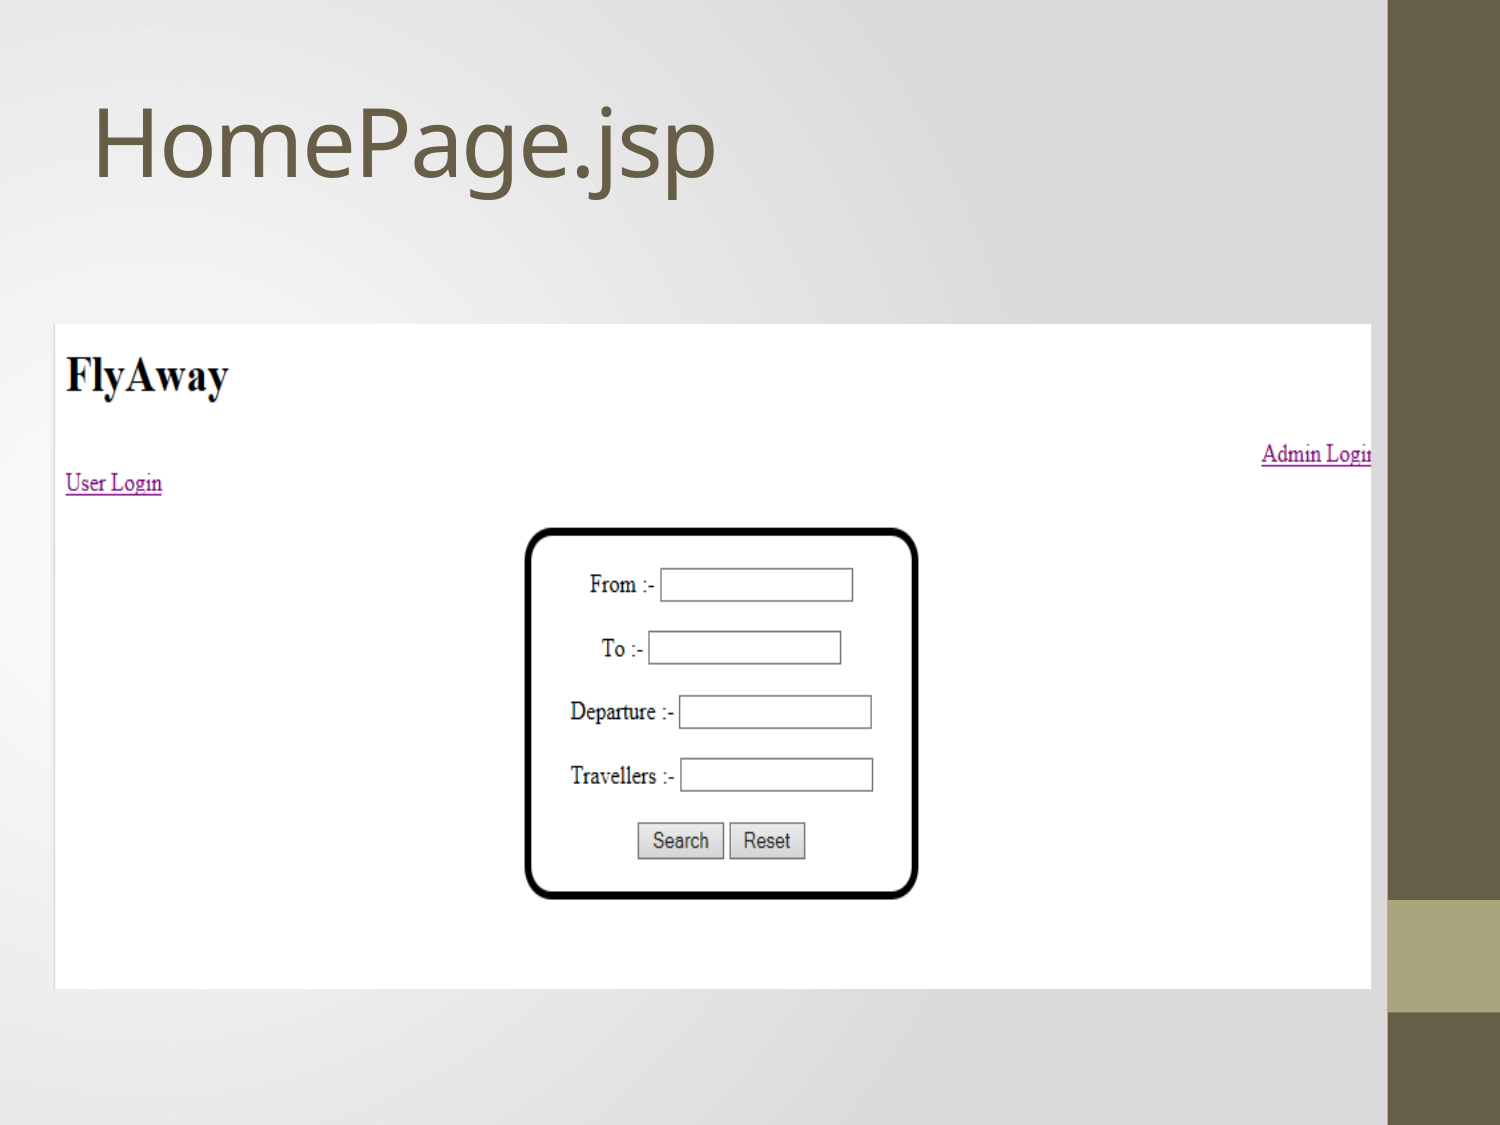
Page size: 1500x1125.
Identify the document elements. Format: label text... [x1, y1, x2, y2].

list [49, 324, 1372, 989]
title HomePage.jsp [75, 45, 1325, 233]
